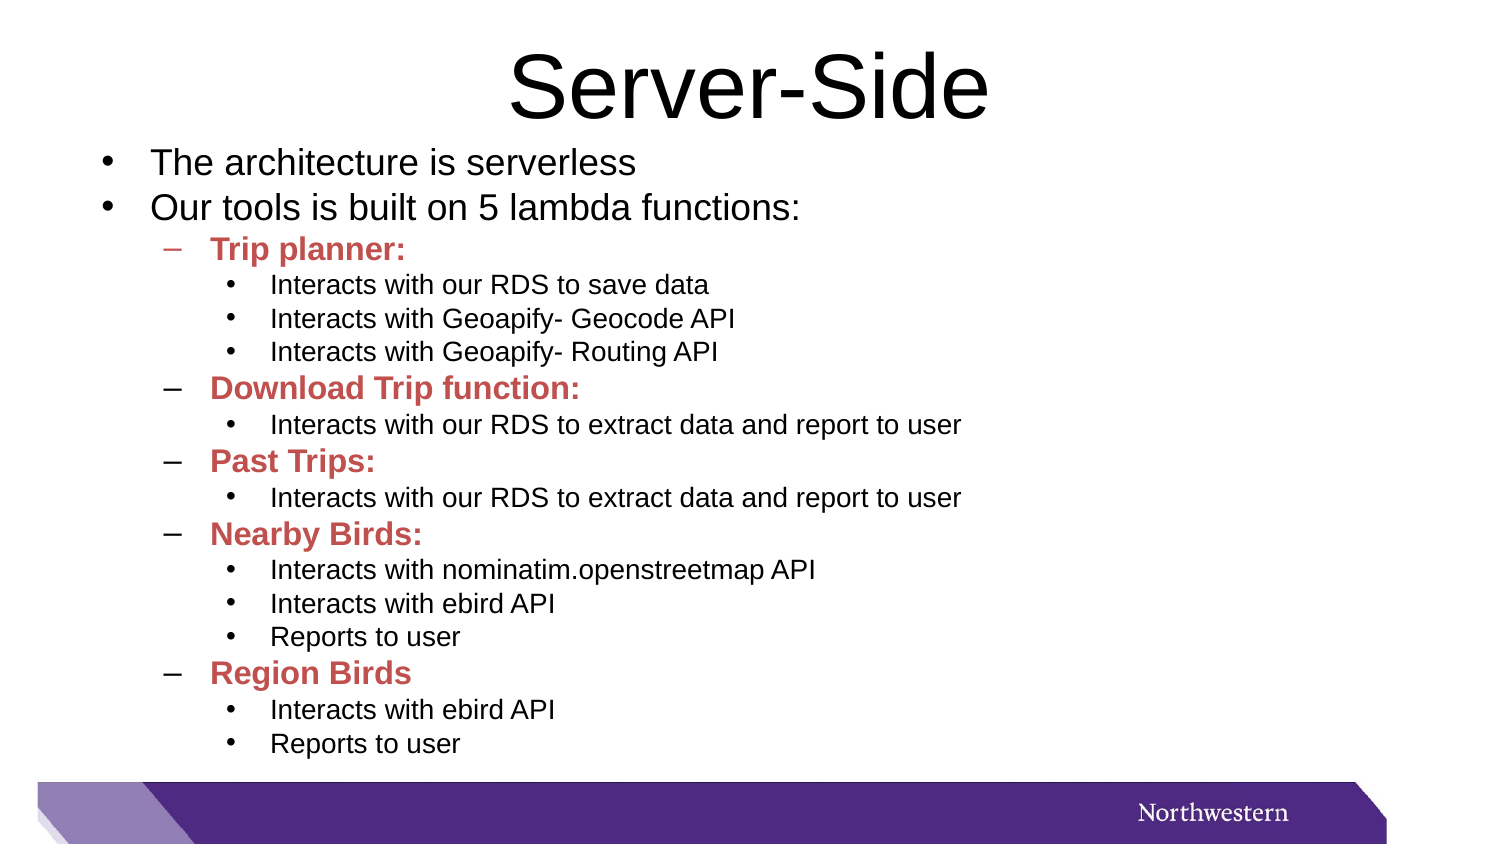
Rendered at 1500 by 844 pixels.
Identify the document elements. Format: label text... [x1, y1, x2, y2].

picture [0, 0, 1499, 844]
title Server-Side [75, 11, 1425, 130]
list The architecture is serverless Our tools is built on 5 lambda functions: Trip planner: Interacts with our RDS to save data Interacts with Geoapify- Geocode API Interacts with Geoapify- Routing API Download Trip function: Interacts with our RDS to extract data and report to user Past Trips: Interacts with our RDS to extract data and report to user Nearby Birds: Interacts with nominatim.openstreetmap API Interacts with ebird API Reports to user Region Birds Interacts with ebird API Reports to user [75, 130, 1444, 771]
